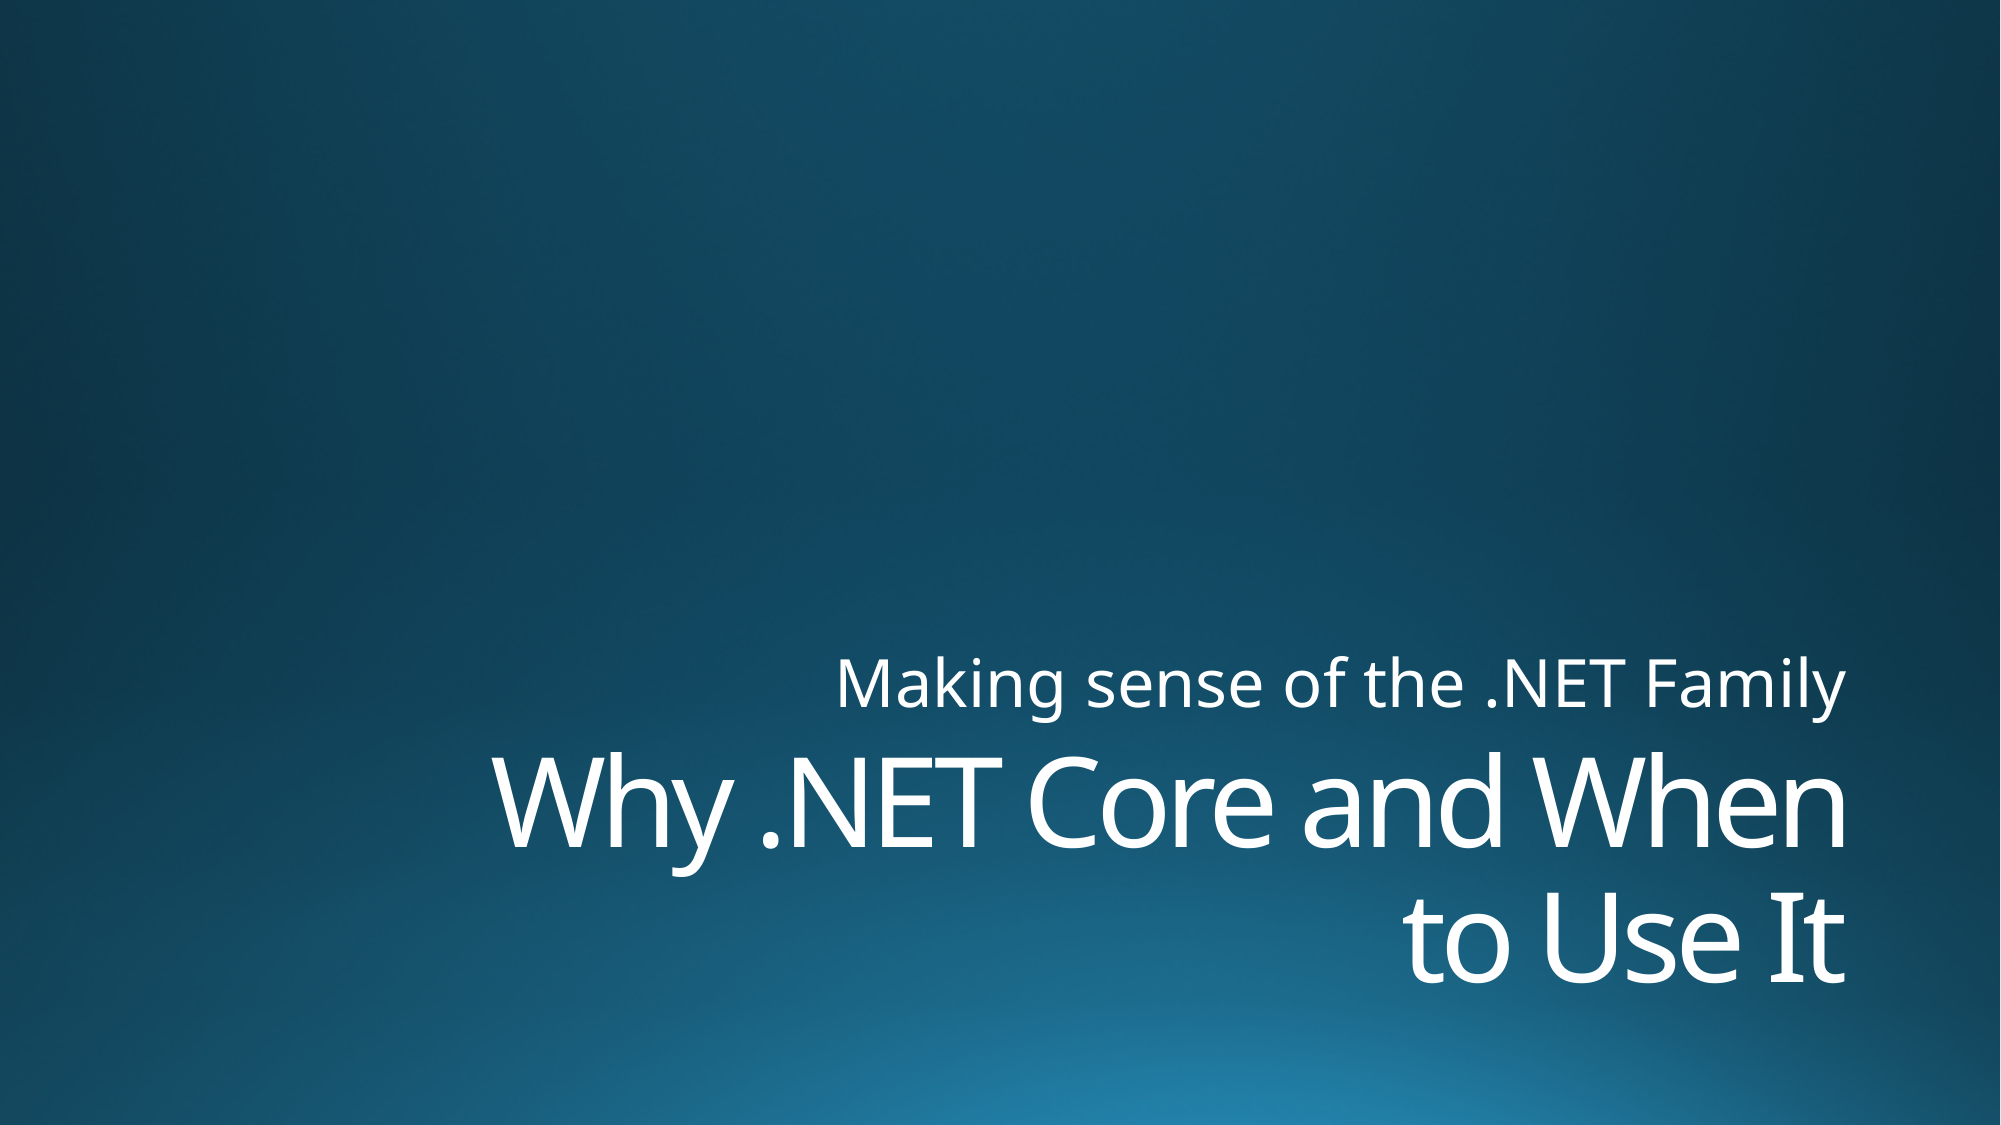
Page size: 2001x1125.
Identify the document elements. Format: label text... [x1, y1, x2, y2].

title Why .NET Core and When to Use It [362, 732, 1863, 1002]
picture [0, 0, 2001, 1125]
subtitle Making sense of the .NET Family [362, 606, 1863, 730]
